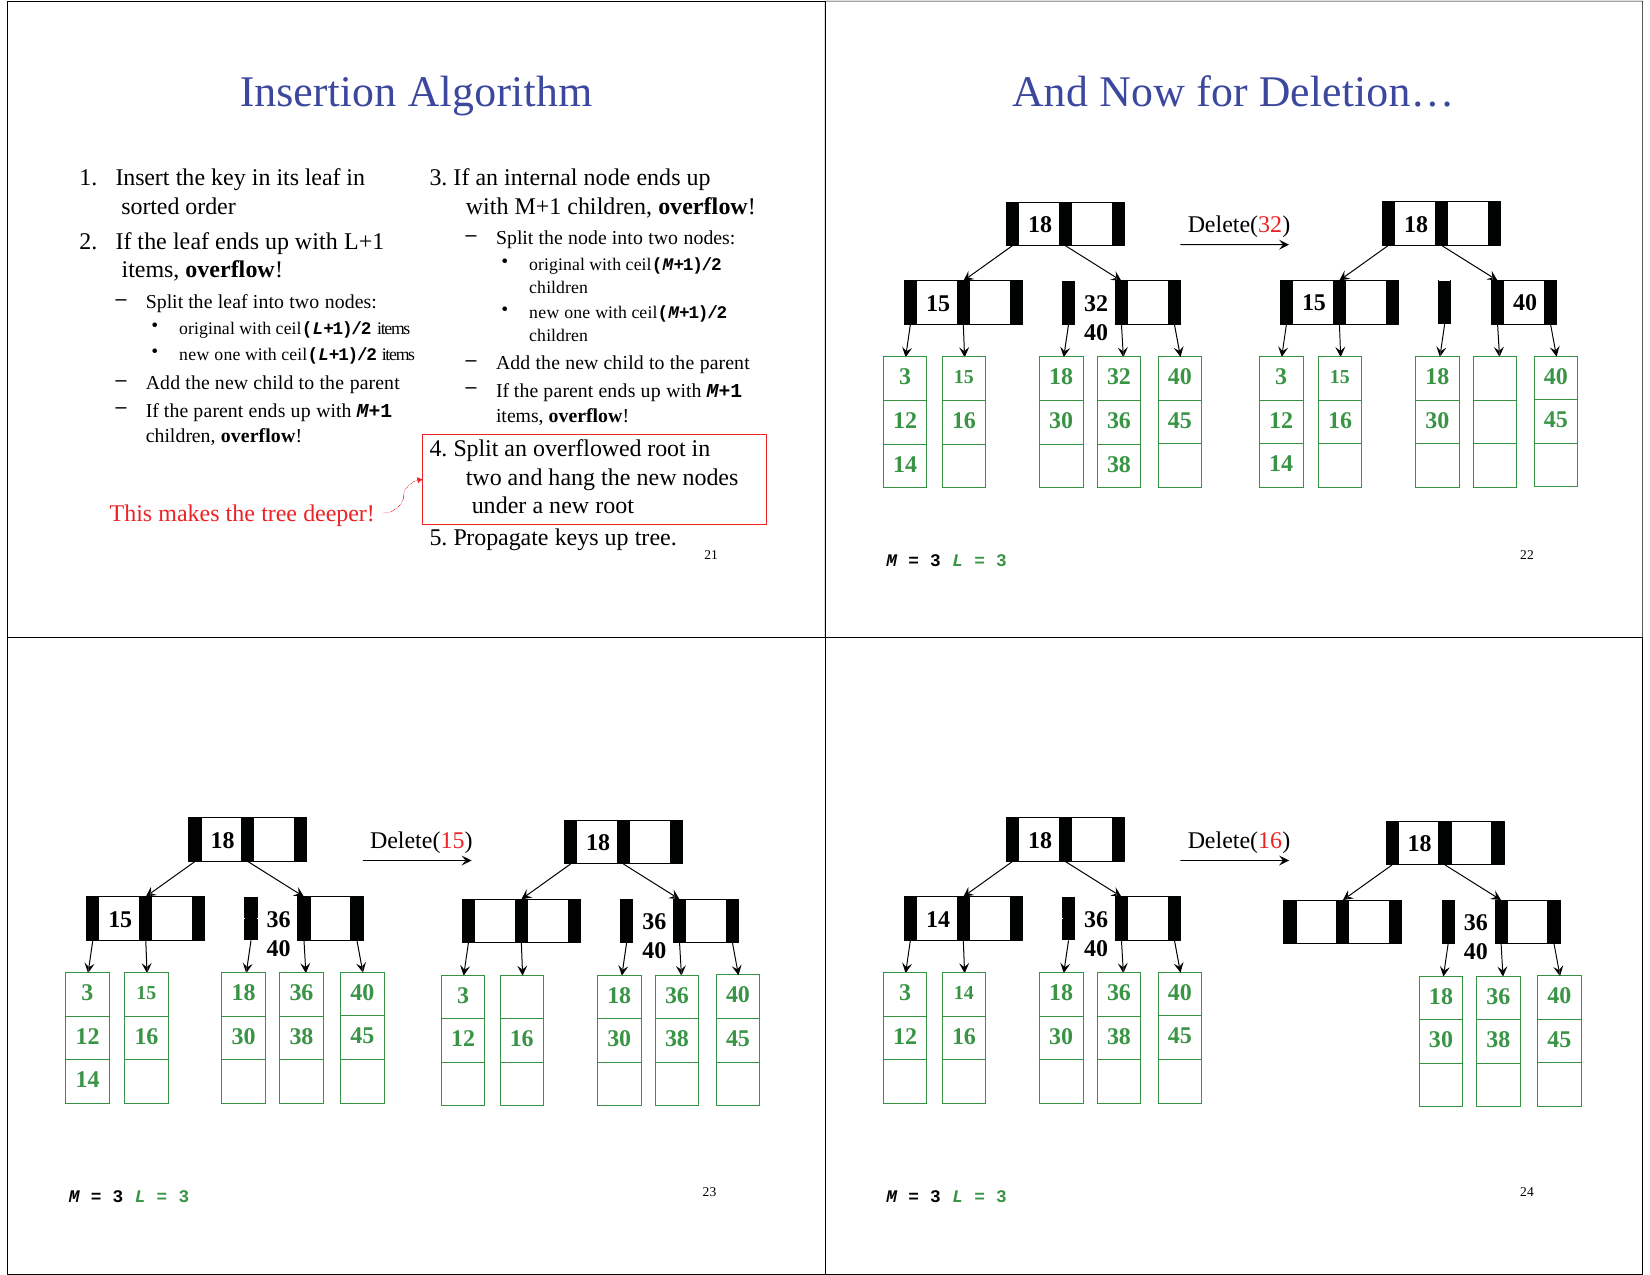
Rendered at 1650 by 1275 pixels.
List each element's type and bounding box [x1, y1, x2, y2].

text_box [7, 1, 825, 637]
text_box [7, 637, 825, 1274]
text_box [825, 637, 1643, 1274]
text_box [825, 1, 1643, 637]
